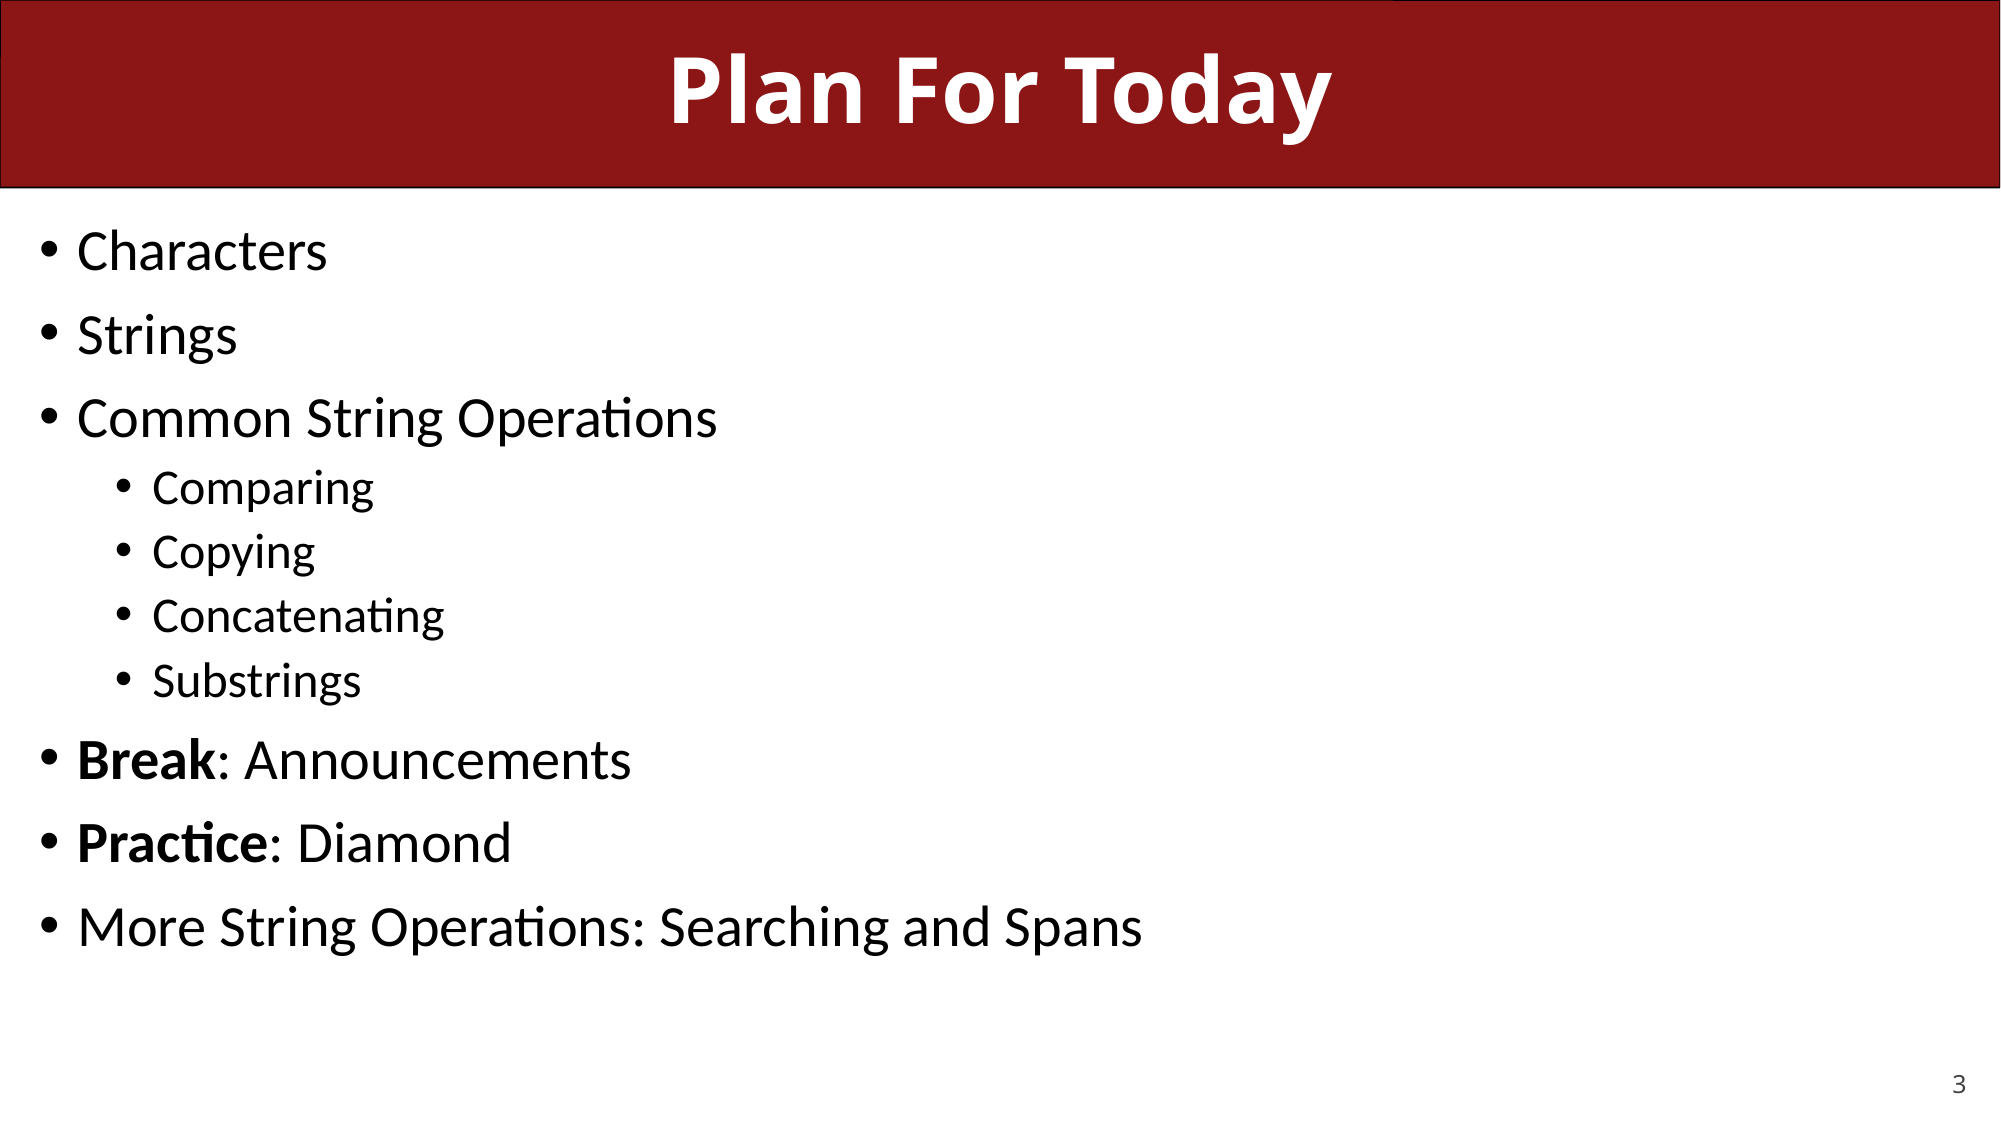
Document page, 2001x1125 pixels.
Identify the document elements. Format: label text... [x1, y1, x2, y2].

list Characters Strings Common String Operations Comparing Copying Concatenating Substrings Break: Announcements Practice: Diamond More String Operations: Searching and Spans [24, 212, 1963, 1113]
title Plan For Today [75, 0, 1925, 188]
